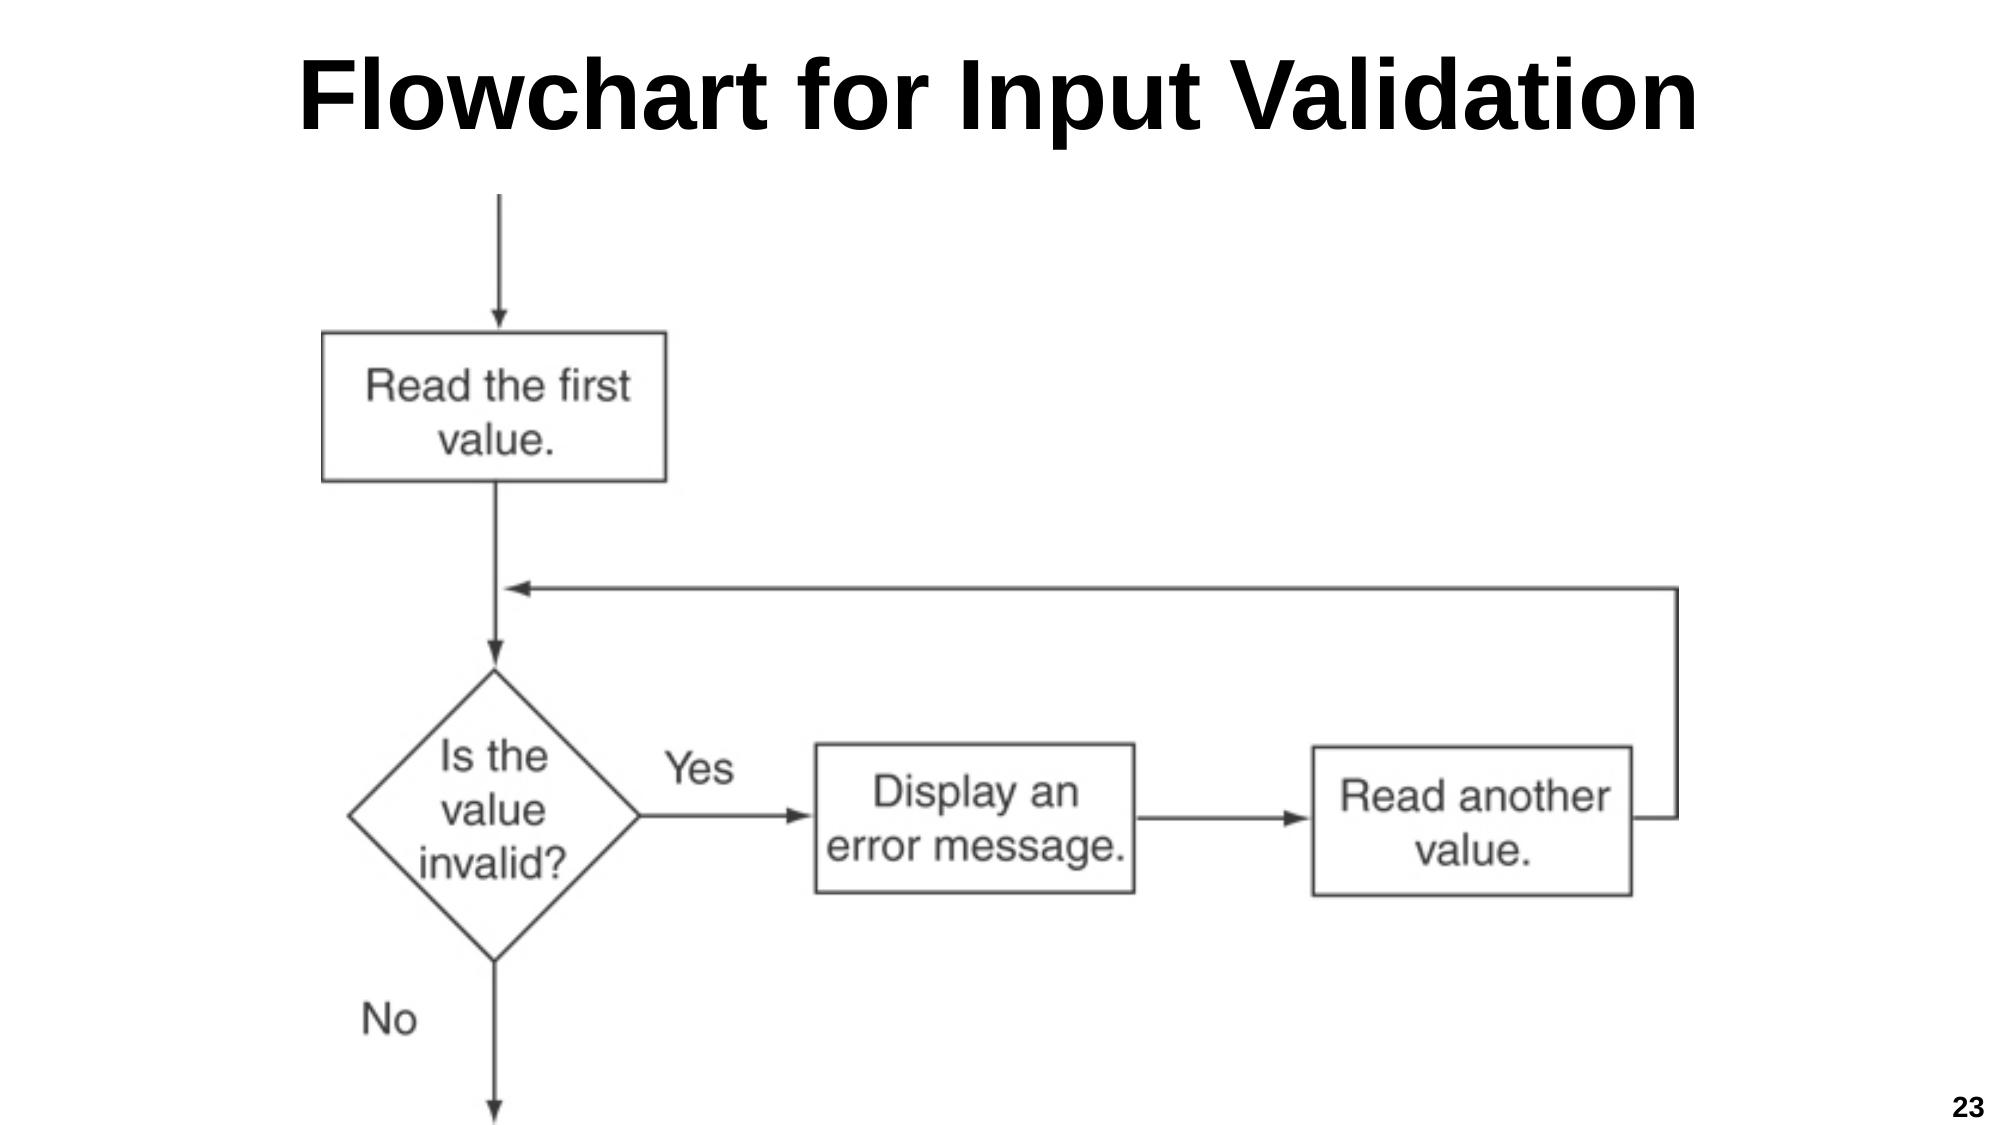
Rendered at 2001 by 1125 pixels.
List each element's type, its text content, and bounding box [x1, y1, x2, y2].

picture [320, 194, 1680, 1125]
title Flowchart for Input Validation [0, 0, 2000, 180]
slide_number 23 [1909, 1087, 2000, 1125]
